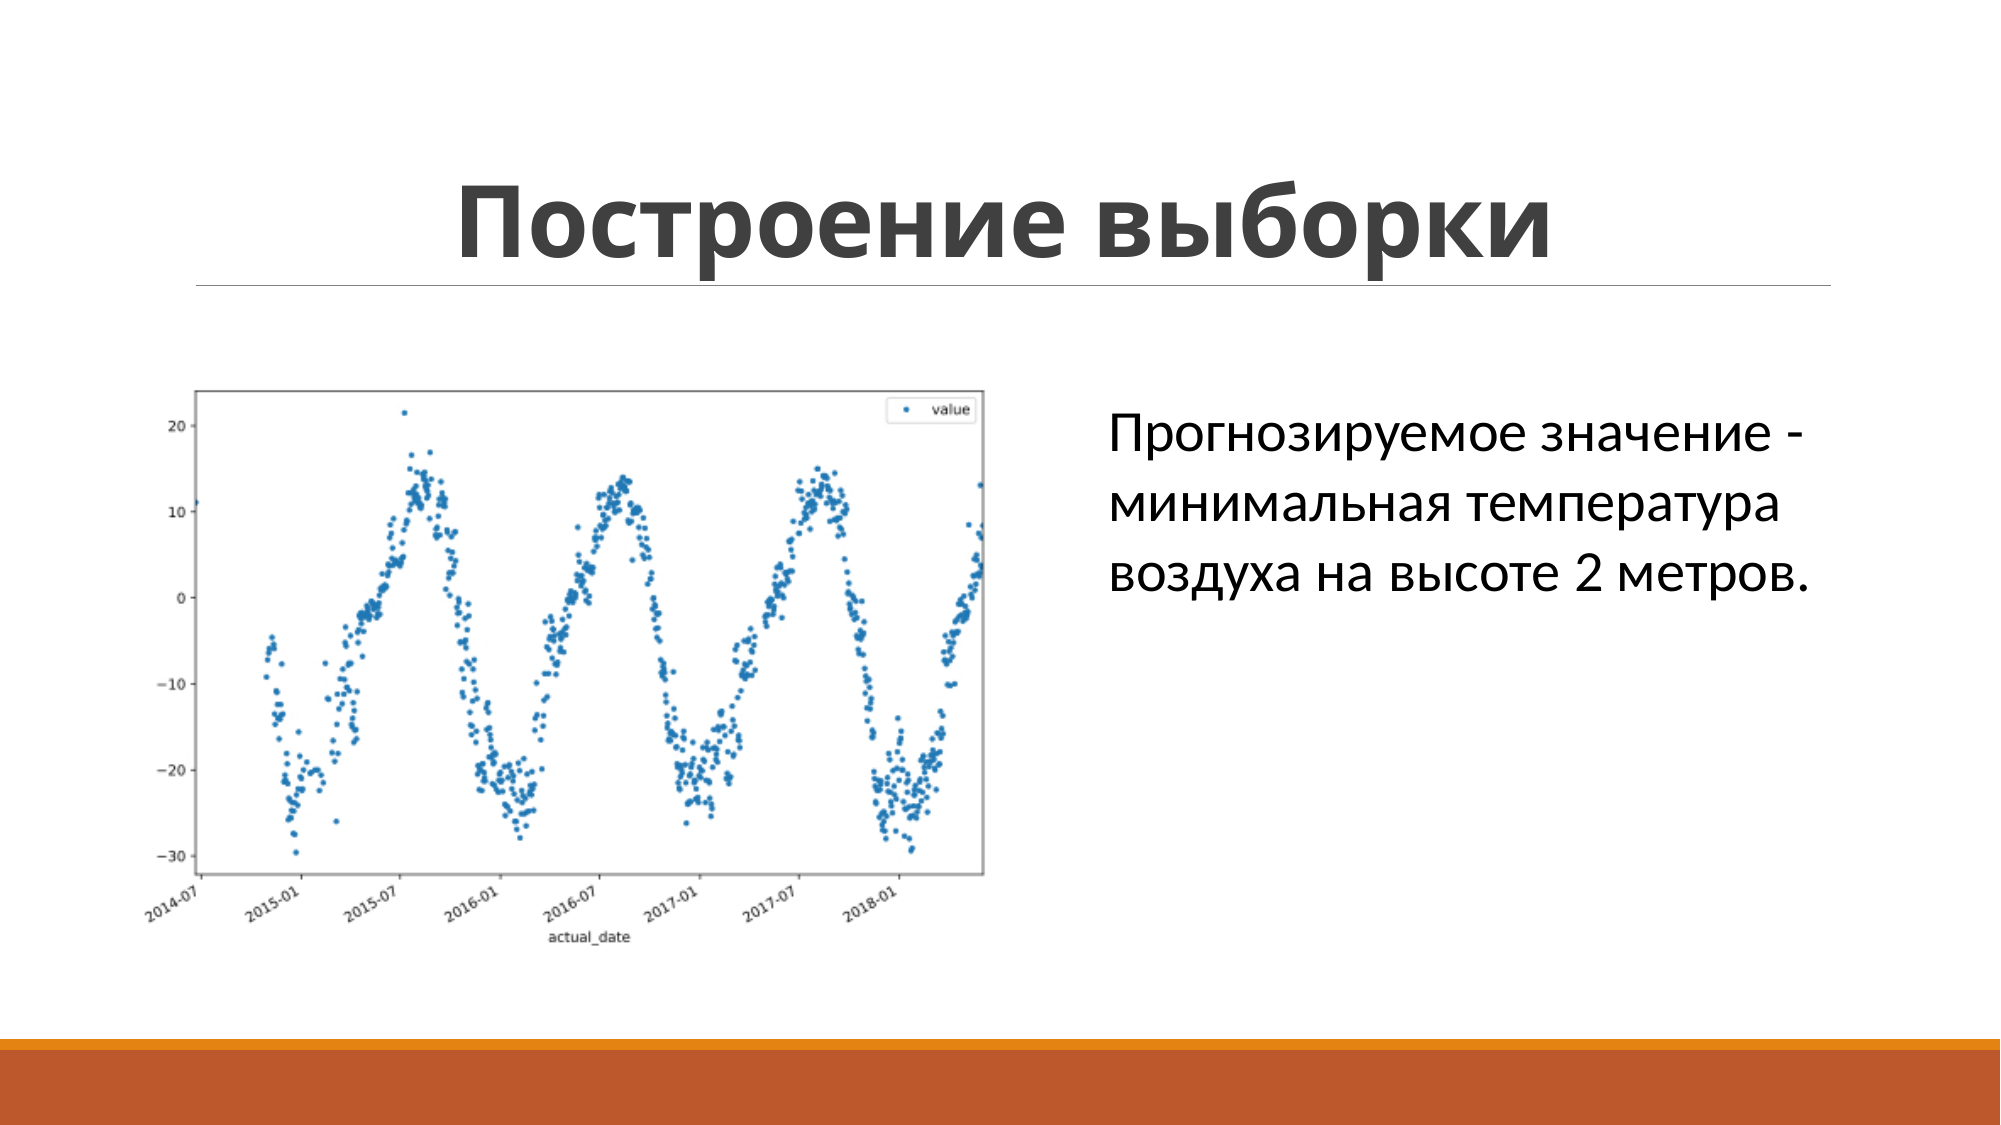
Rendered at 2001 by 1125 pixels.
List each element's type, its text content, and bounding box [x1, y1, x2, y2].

text_box Прогнозируемое значение - минимальная температура воздуха на высоте 2 метров. [1095, 385, 1830, 610]
title Построение выборки [180, 47, 1830, 285]
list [68, 305, 1085, 1018]
